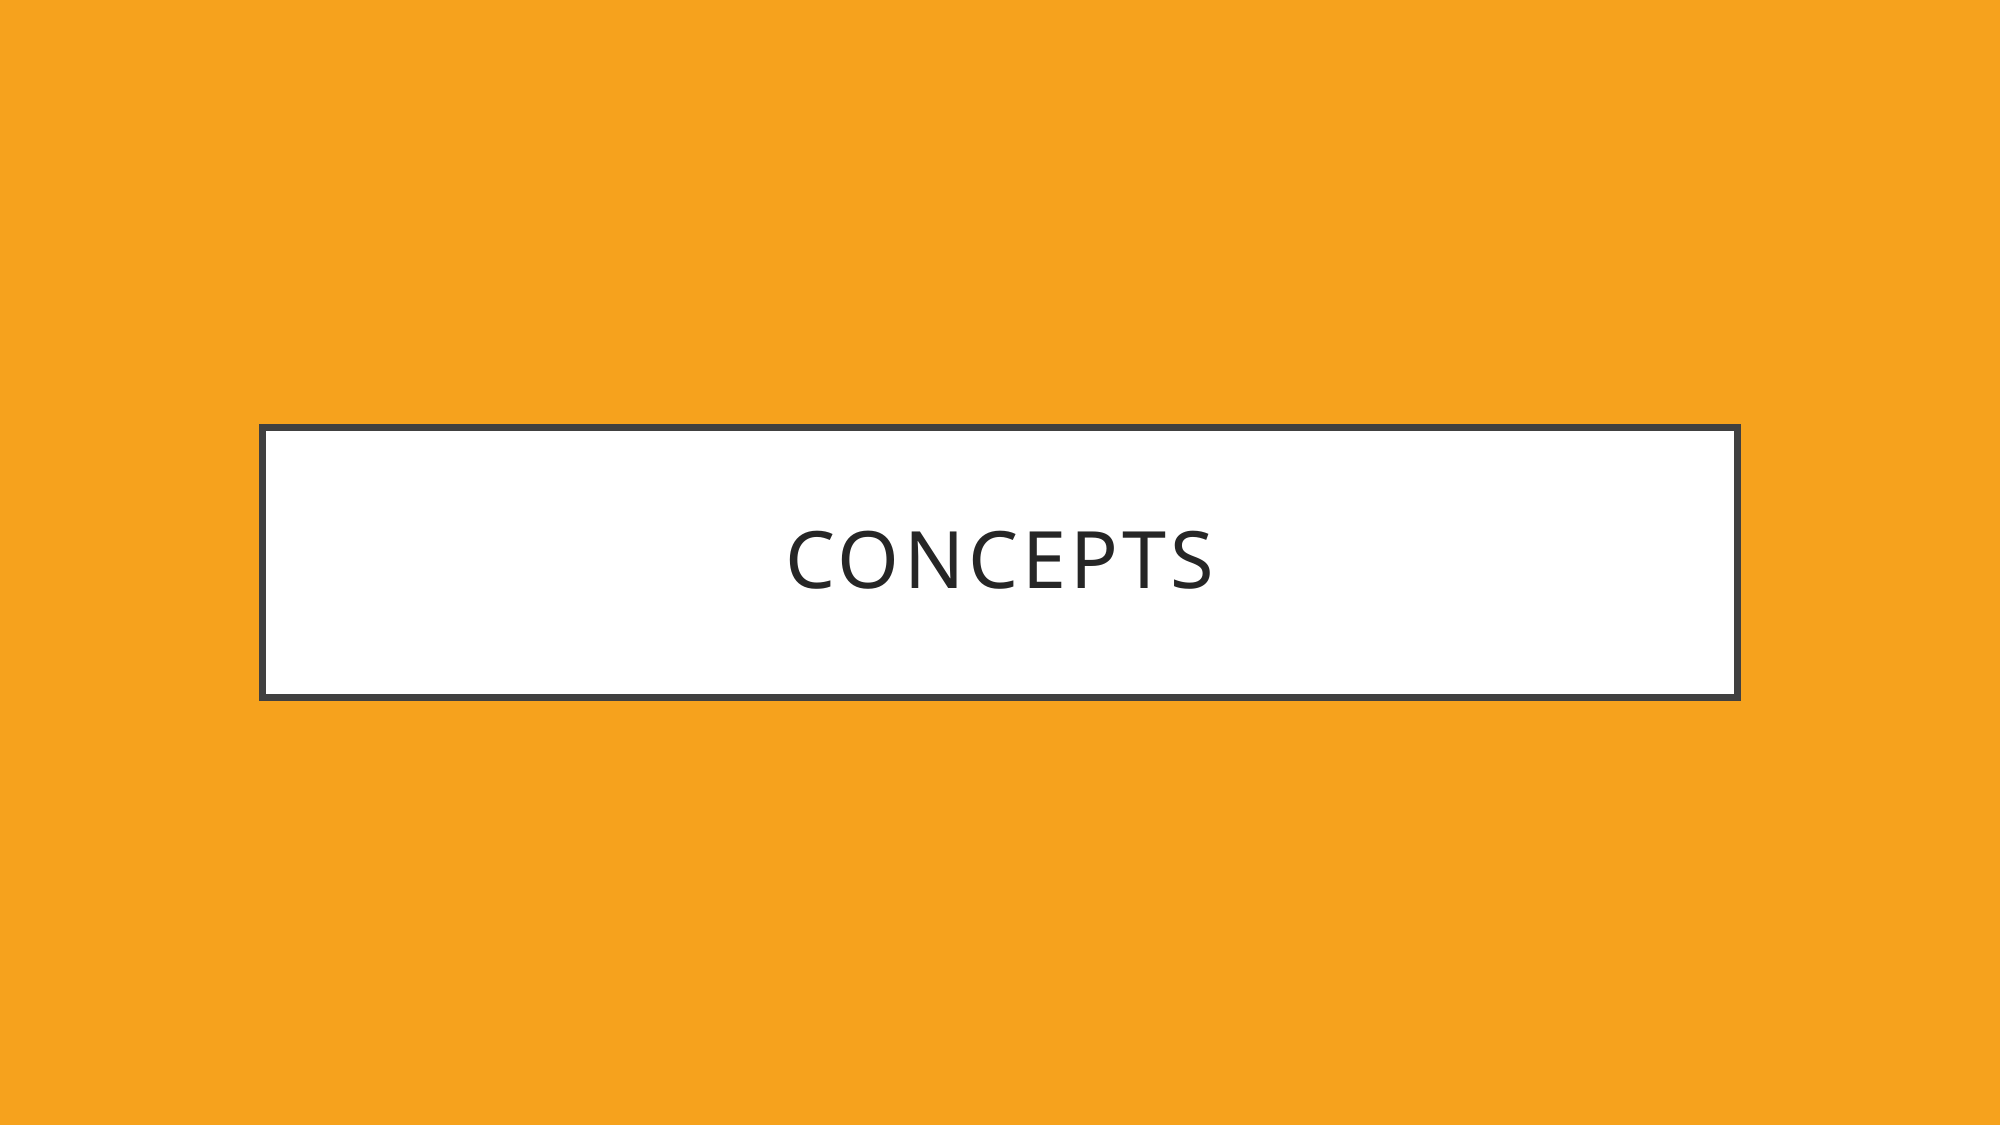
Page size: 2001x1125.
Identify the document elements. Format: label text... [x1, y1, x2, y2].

title CONCEPTs [259, 424, 1741, 701]
